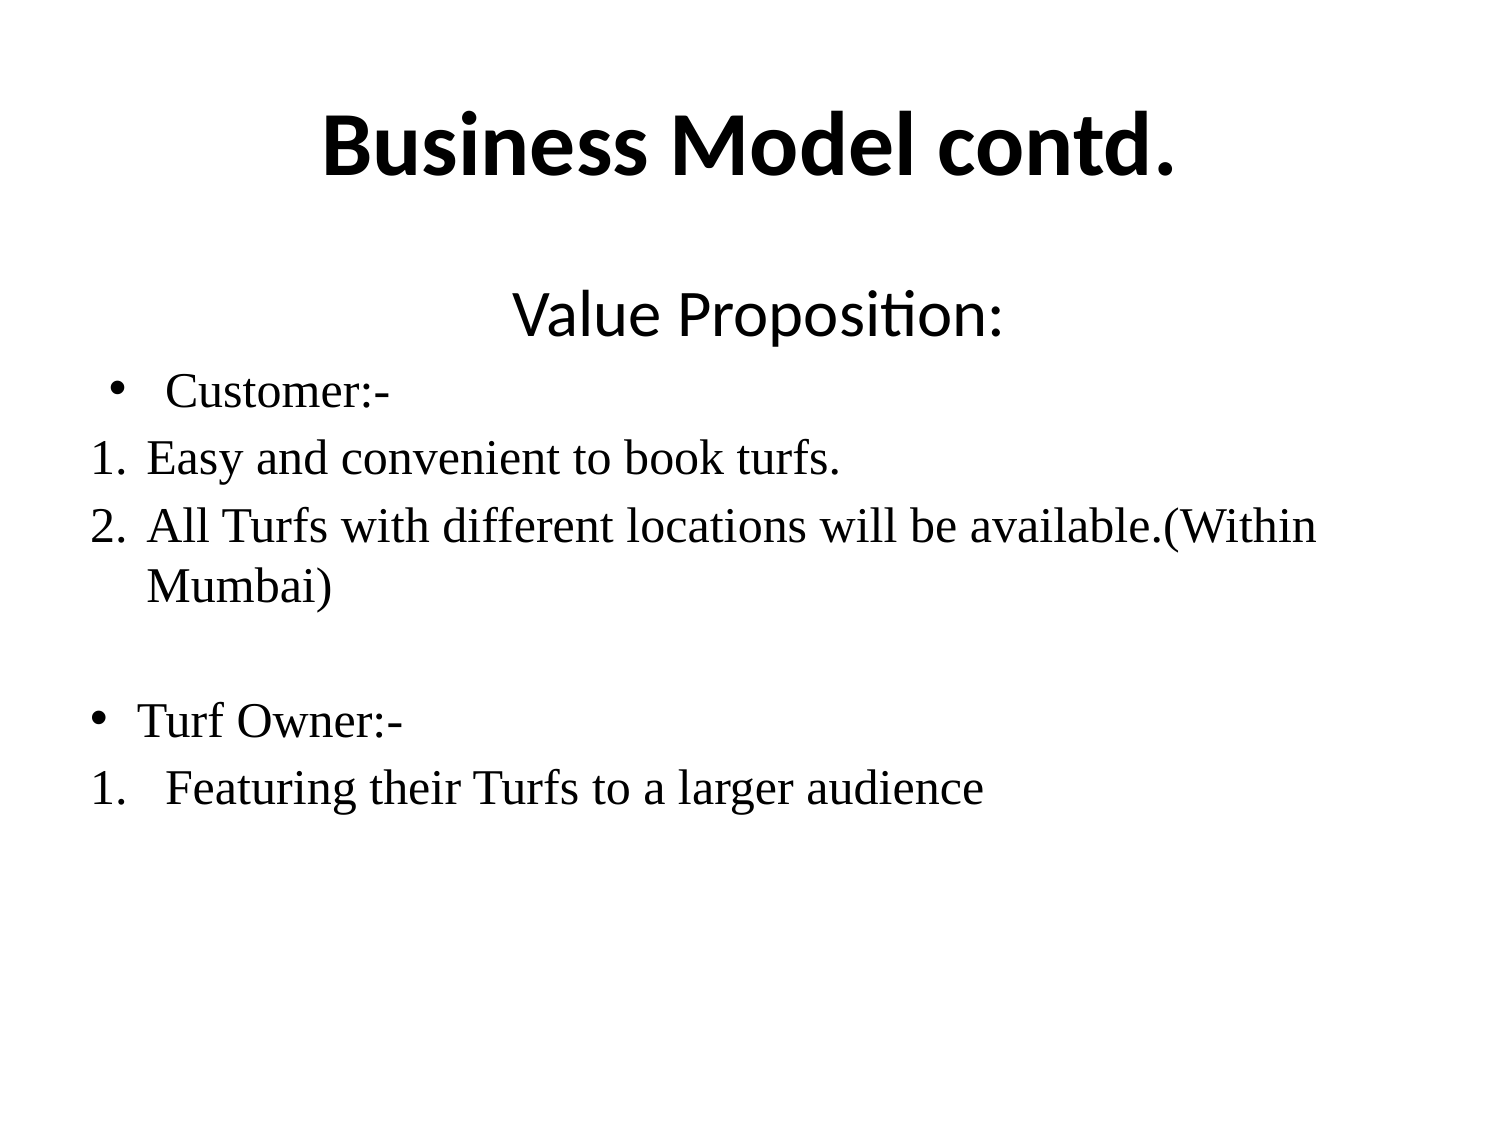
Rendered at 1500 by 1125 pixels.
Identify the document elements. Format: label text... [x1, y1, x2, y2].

list Value Proposition: Customer:- Easy and convenient to book turfs. All Turfs with different locations will be available.(Within Mumbai) Turf Owner:- Featuring their Turfs to a larger audience [75, 262, 1425, 1005]
title Business Model contd. [75, 45, 1425, 233]
